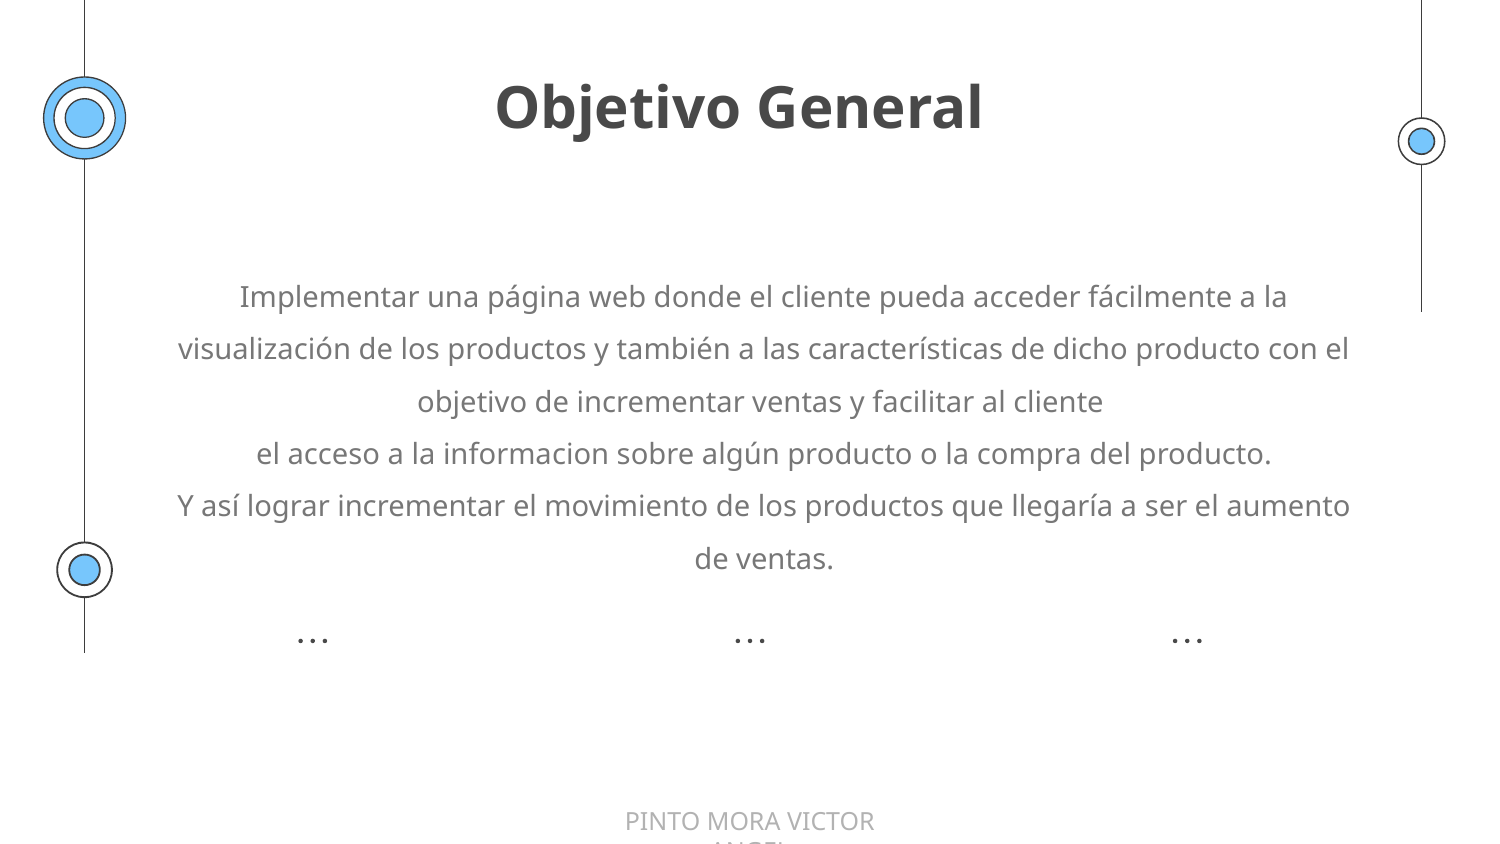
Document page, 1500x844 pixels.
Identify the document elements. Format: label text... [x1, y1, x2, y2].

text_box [298, 638, 328, 644]
text_box PINTO MORA VICTOR ANGEL [580, 798, 920, 844]
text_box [1172, 638, 1202, 644]
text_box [735, 638, 765, 644]
title Objetivo General [281, 55, 1197, 153]
subtitle Implementar una página web donde el cliente pueda acceder fácilmente a la visualización de los productos y también a las características de dicho producto con el objetivo de incrementar ventas y facilitar al cliente el acceso a la informacion sobre algún producto o la compra del producto. Y así lograr incrementar el movimiento de los productos que llegaría a ser el aumento de ventas. [147, 200, 1381, 657]
